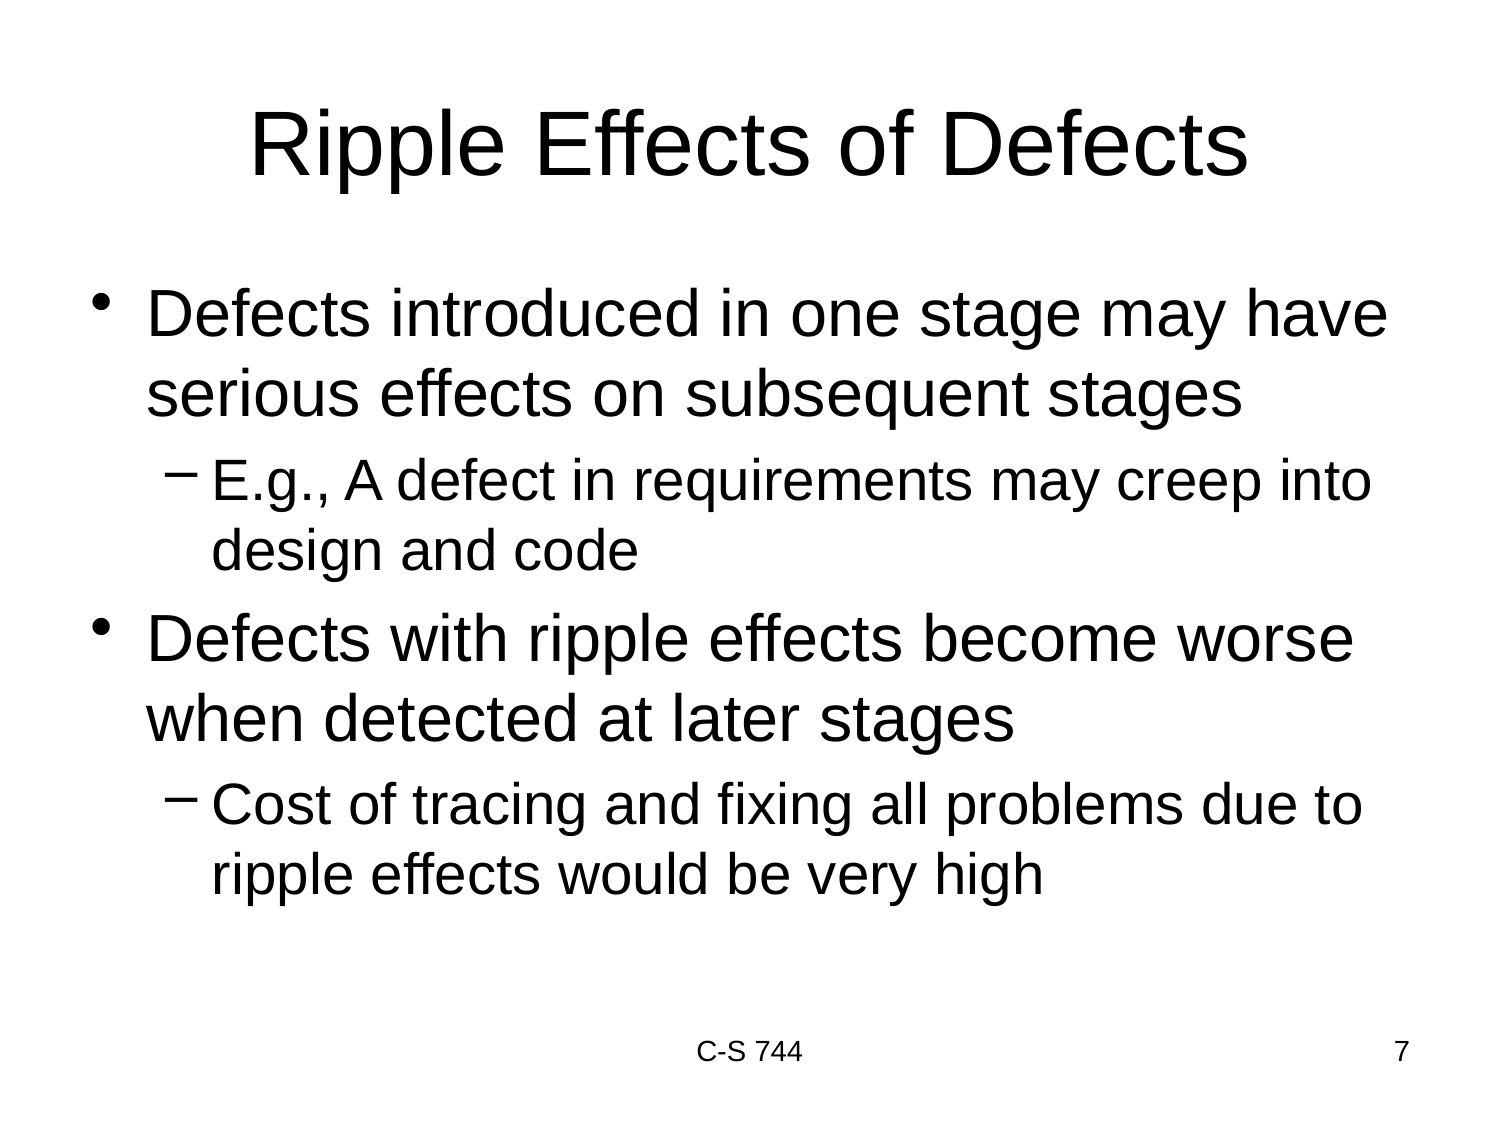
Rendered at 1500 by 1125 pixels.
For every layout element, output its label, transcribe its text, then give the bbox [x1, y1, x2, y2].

slide_number 7 [1074, 1024, 1426, 1103]
footer C-S 744 [512, 1024, 988, 1103]
title Ripple Effects of Defects [75, 45, 1425, 233]
list Defects introduced in one stage may have serious effects on subsequent stages E.g., A defect in requirements may creep into design and code Defects with ripple effects become worse when detected at later stages Cost of tracing and fixing all problems due to ripple effects would be very high [75, 262, 1425, 1005]
